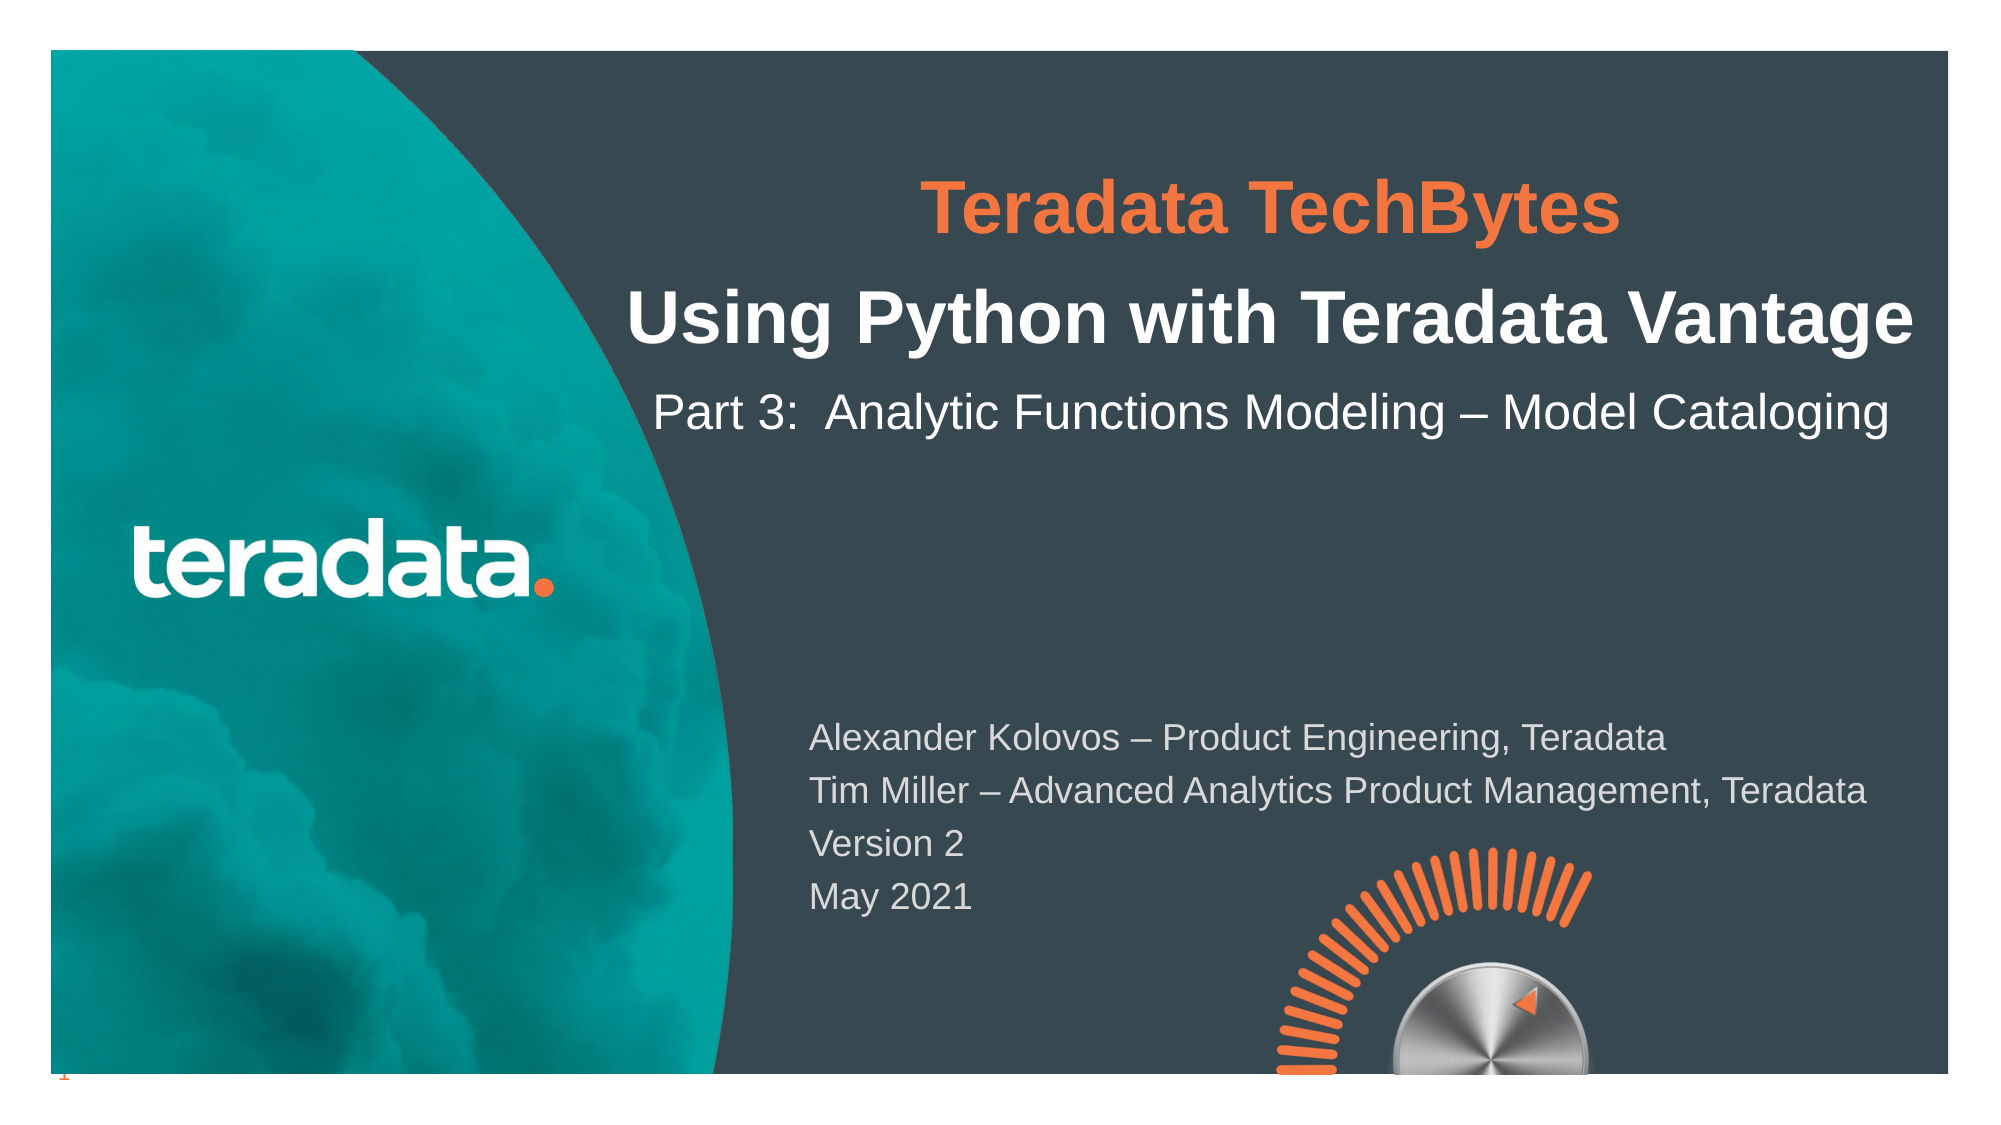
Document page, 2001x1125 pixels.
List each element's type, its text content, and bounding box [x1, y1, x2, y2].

picture [1267, 841, 1619, 1075]
picture [51, 50, 733, 1074]
text_box Alexander Kolovos – Product Engineering, Teradata Tim Miller – Advanced Analytics Product Management, Teradata Version 2 May 2021 [793, 706, 1891, 918]
list Teradata TechBytes Using Python with Teradata Vantage Part 3: Analytic Functions Modeling – Model Cataloging [596, 148, 1947, 440]
